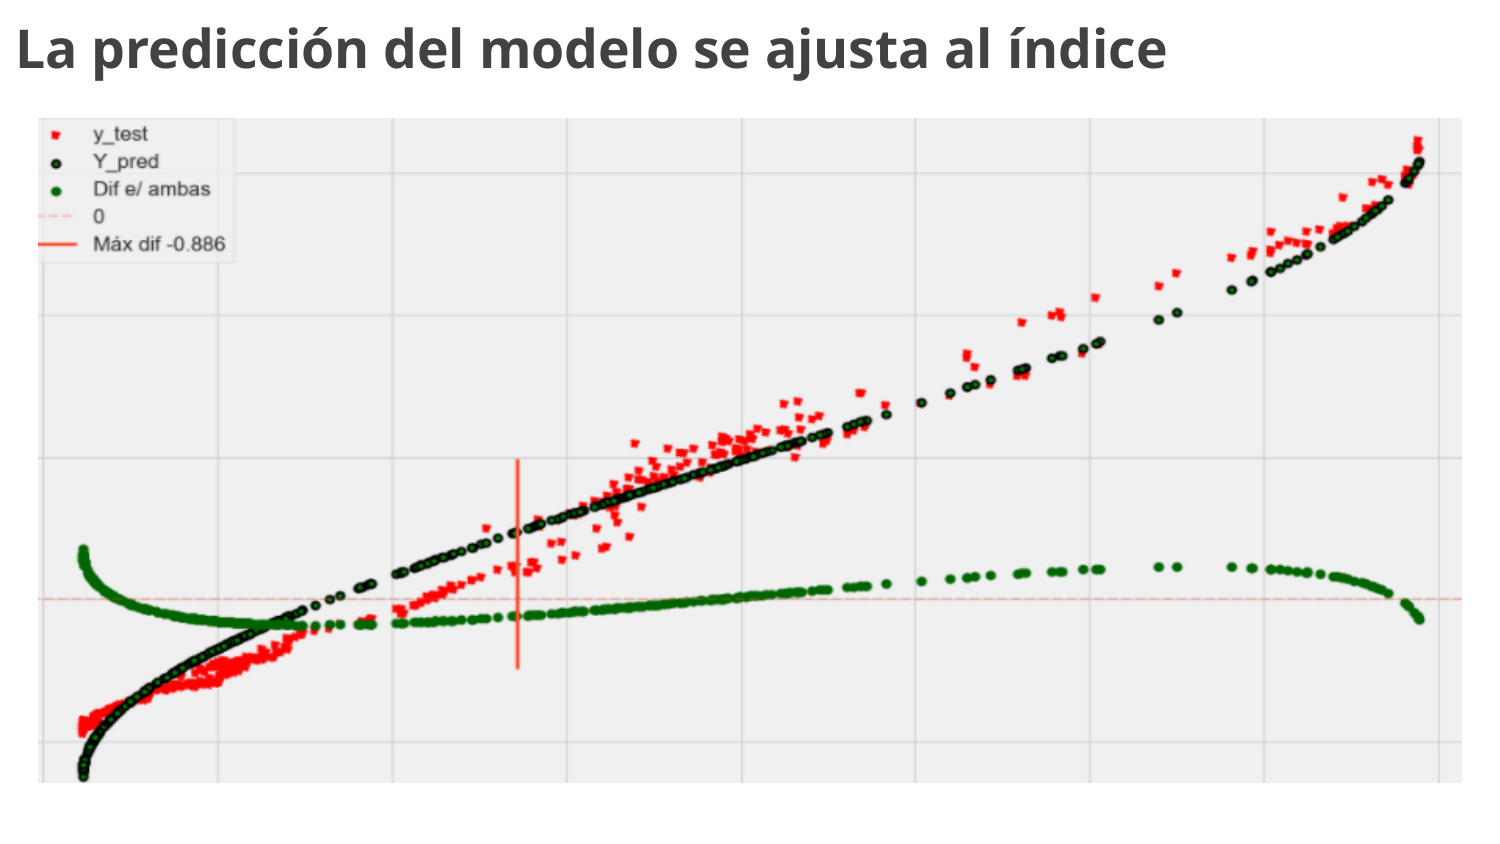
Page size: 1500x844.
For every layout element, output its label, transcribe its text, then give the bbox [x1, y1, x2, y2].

picture [37, 117, 1462, 783]
title La predicción del modelo se ajusta al índice [0, 0, 1500, 95]
